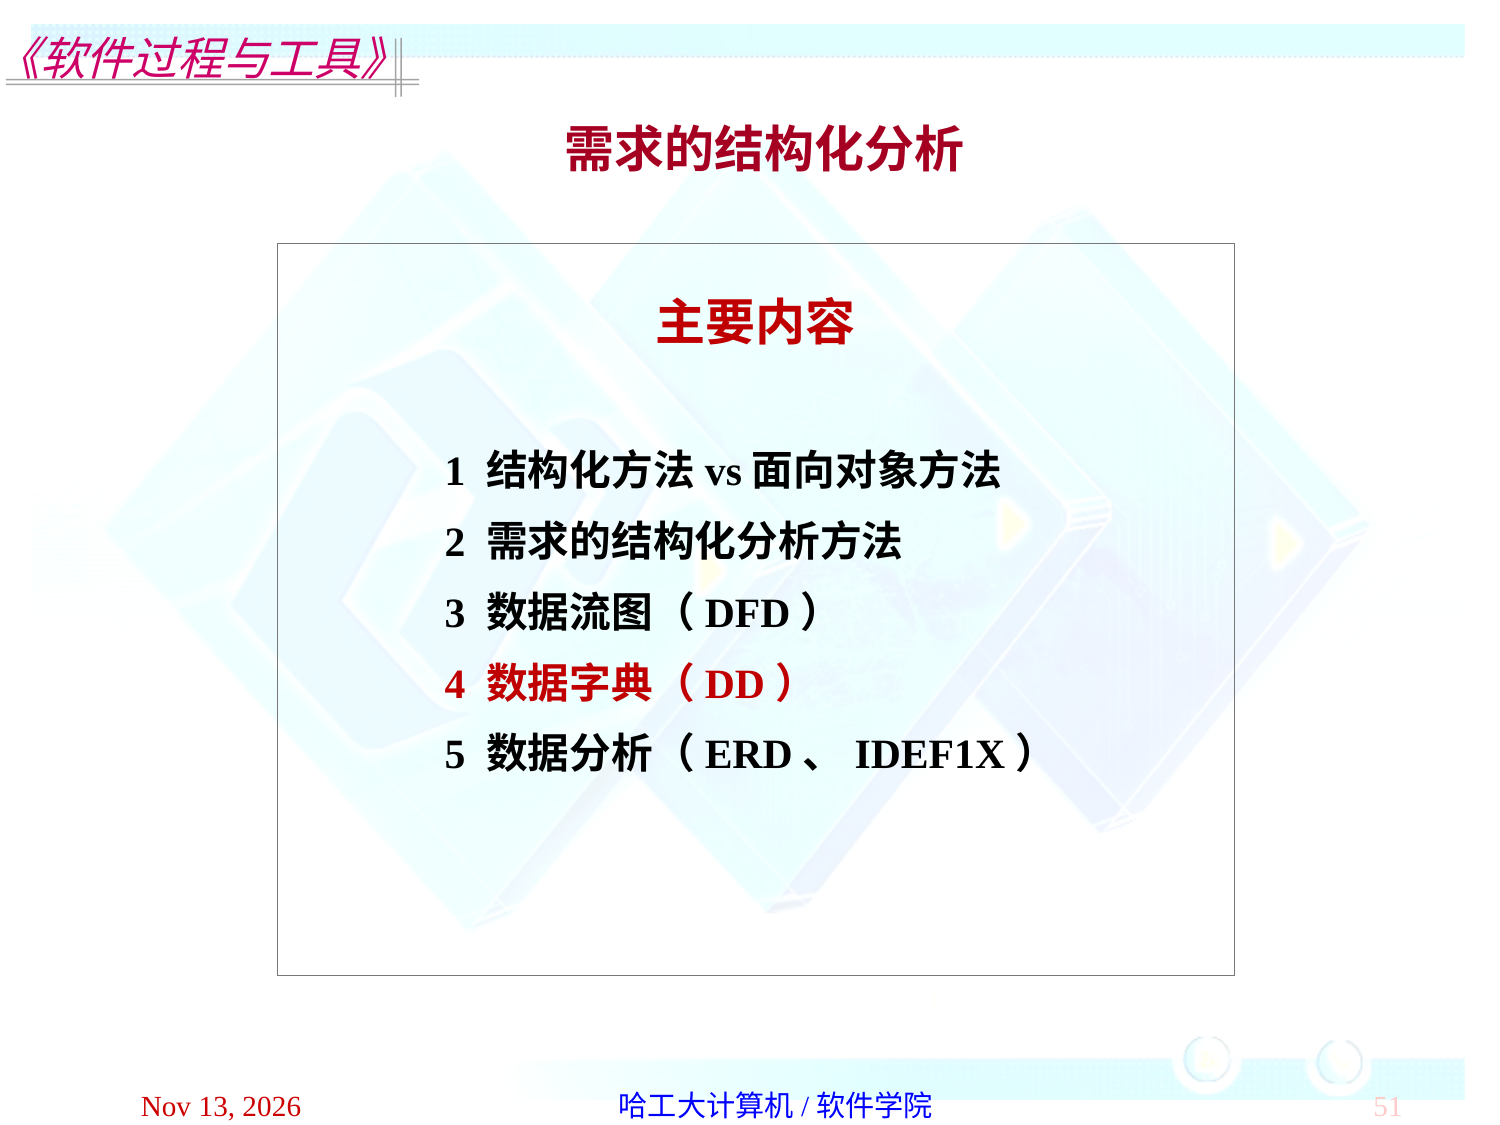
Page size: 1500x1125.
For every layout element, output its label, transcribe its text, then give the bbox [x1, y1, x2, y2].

text_box 主要内容 1 结构化方法vs面向对象方法 2 需求的结构化分析方法 3 数据流图（DFD） 4 数据字典（DD） 5 数据分析（ERD、IDEF1X） [277, 243, 1235, 976]
text_box 需求的结构化分析 [389, 74, 1140, 221]
